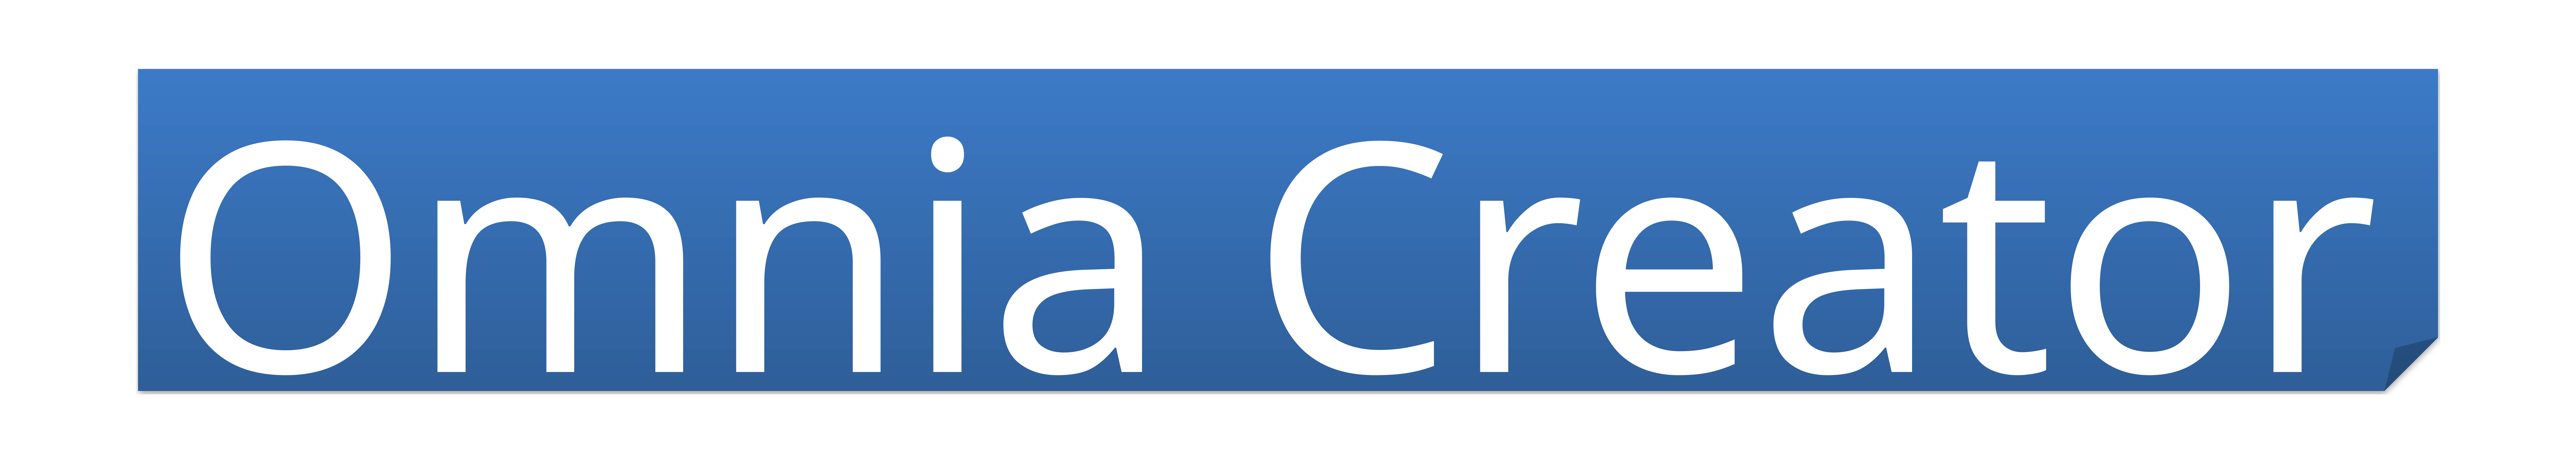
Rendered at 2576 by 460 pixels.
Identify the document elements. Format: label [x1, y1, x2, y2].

text_box [138, 50, 2457, 391]
